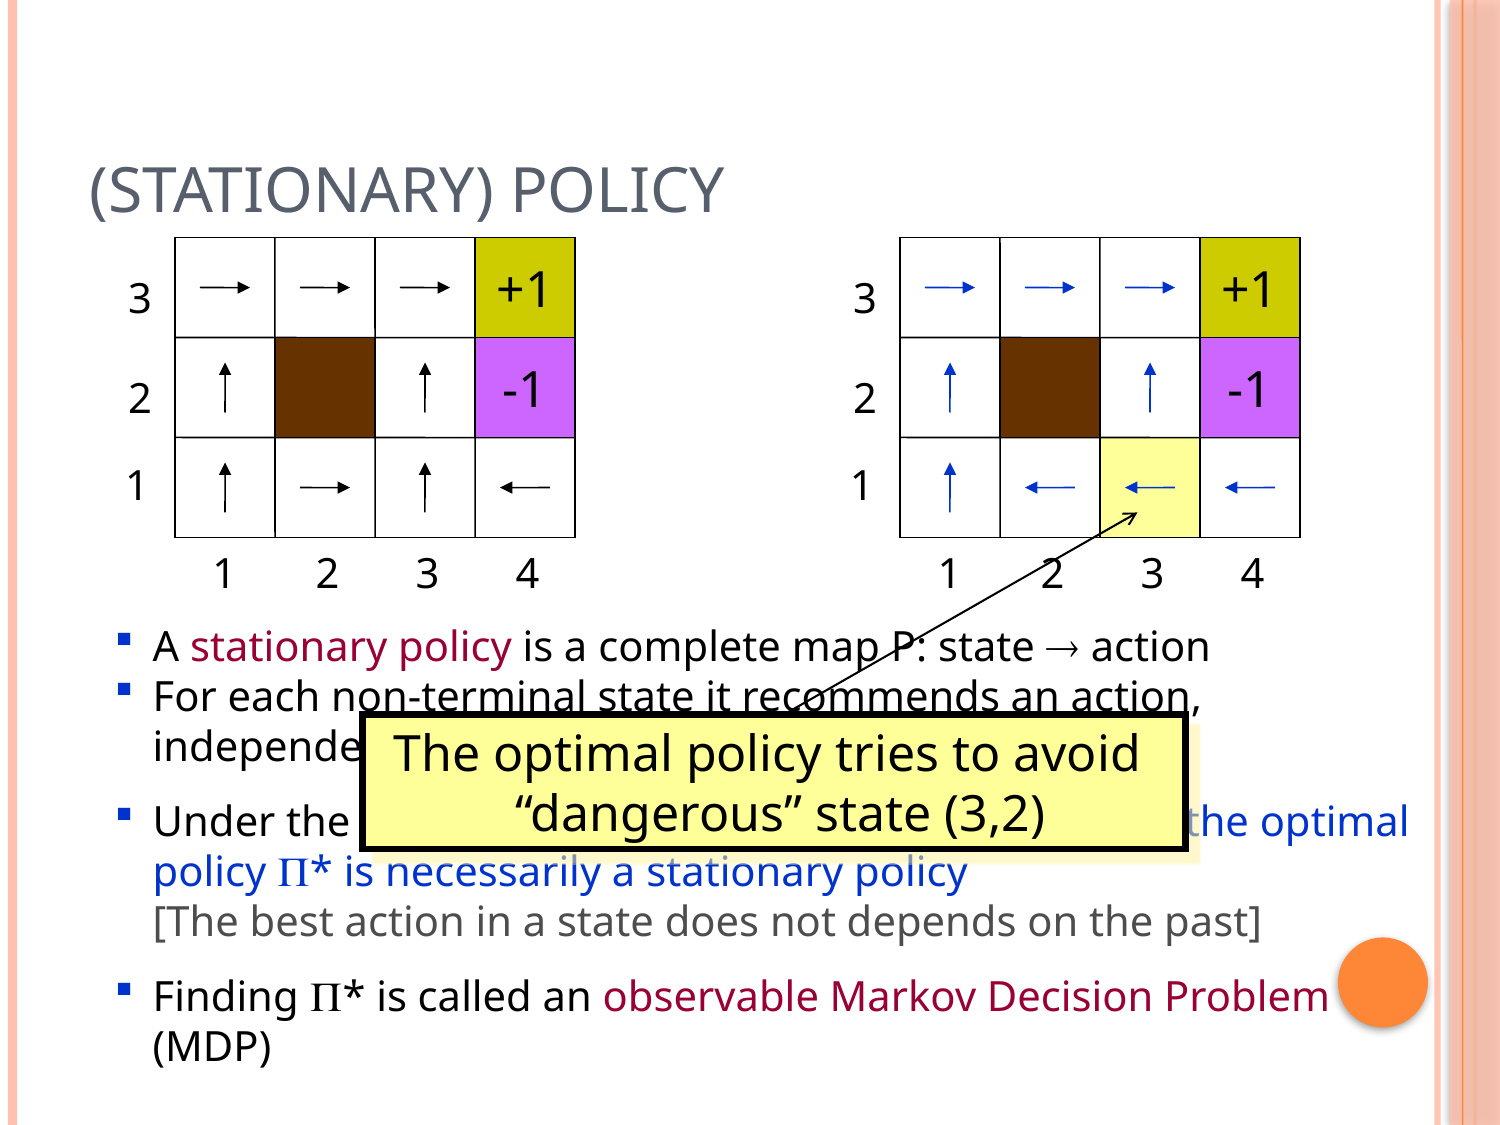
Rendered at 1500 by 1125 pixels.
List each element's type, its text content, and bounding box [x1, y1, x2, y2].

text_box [361, 436, 1201, 857]
text_box A stationary policy is a complete map P: state  action For each non-terminal state it recommends an action, independent of when and how the state is reached Under the Markov and infinite horizon assumptions, the optimal policy P* is necessarily a stationary policy [The best action in a state does not depends on the past] Finding P* is called an observable Markov Decision Problem (MDP) [99, 612, 1463, 1078]
title (Stationary) Policy [75, 45, 1300, 233]
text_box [111, 236, 576, 605]
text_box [836, 236, 1301, 605]
